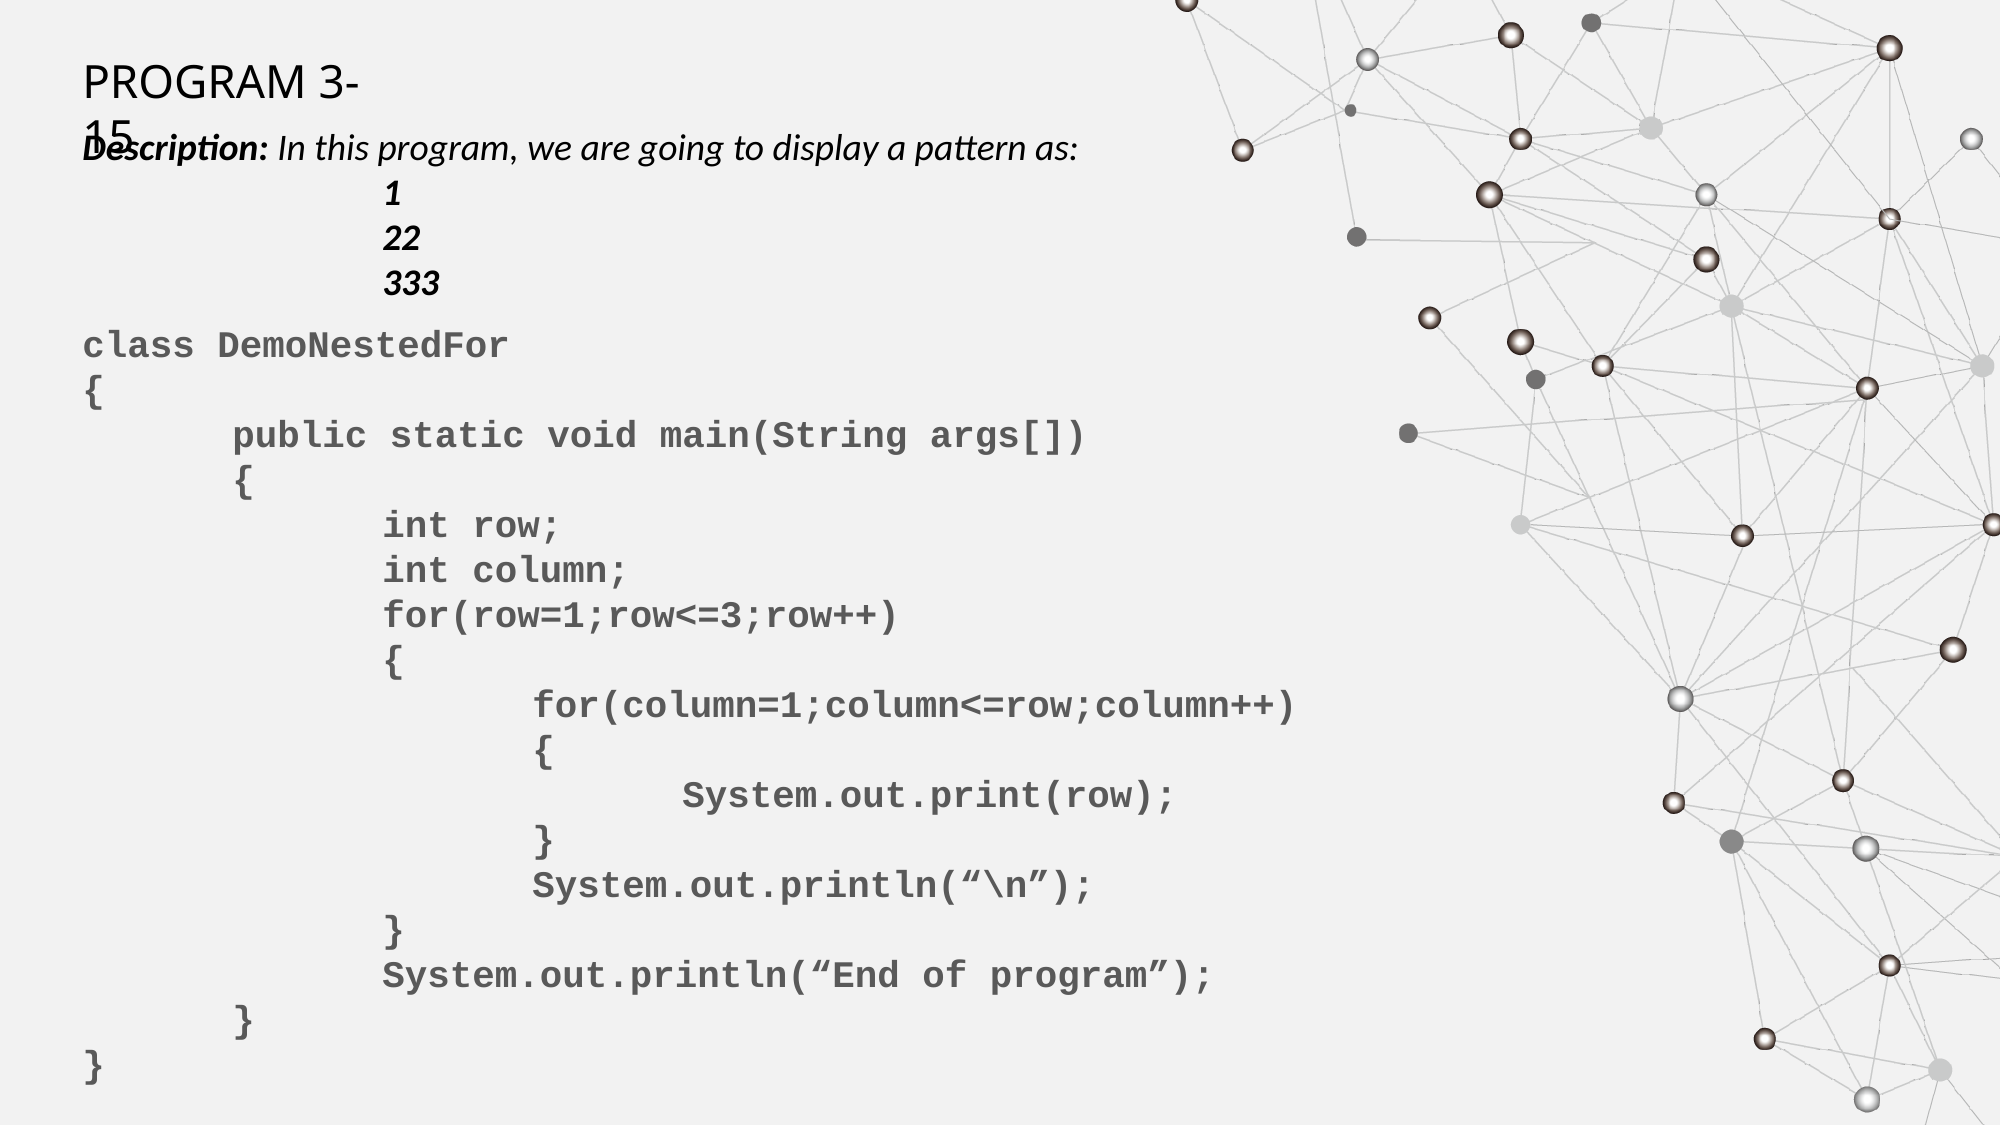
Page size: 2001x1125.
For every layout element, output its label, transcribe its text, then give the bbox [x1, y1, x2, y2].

text_box Description: In this program, we are going to display a pattern as: 1 22 333 [67, 115, 874, 311]
picture [874, 0, 2000, 1125]
text_box class DemoNestedFor { public static void main(String args[]) { int row; int column; for(row=1;row<=3;row++) { for(column=1;column<=row;column++) { System.out.print(row); } System.out.println(“\n”); } System.out.println(“End of program”); } } [67, 312, 874, 1093]
text_box PROGRAM 3-15 [67, 45, 423, 115]
